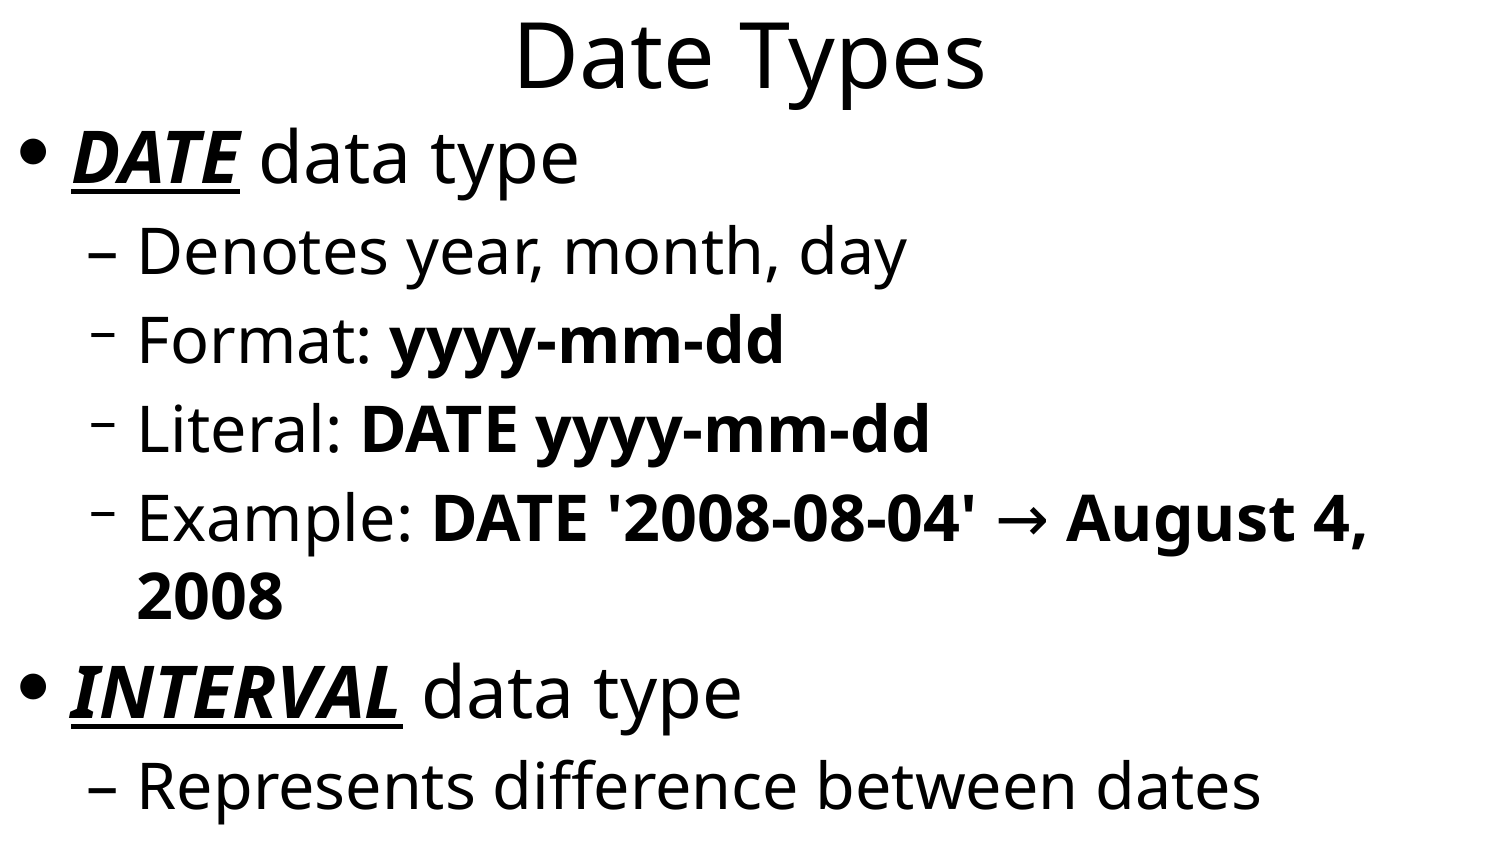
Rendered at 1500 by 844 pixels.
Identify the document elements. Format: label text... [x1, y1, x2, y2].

title Date Types [0, 0, 1500, 103]
list DATE data type Denotes year, month, day Format: yyyy-mm-dd Literal: DATE yyyy-mm-dd Example: DATE '2008-08-04' → August 4, 2008 INTERVAL data type Represents difference between dates Example: INTERVAL '5' DAY [0, 103, 1500, 844]
